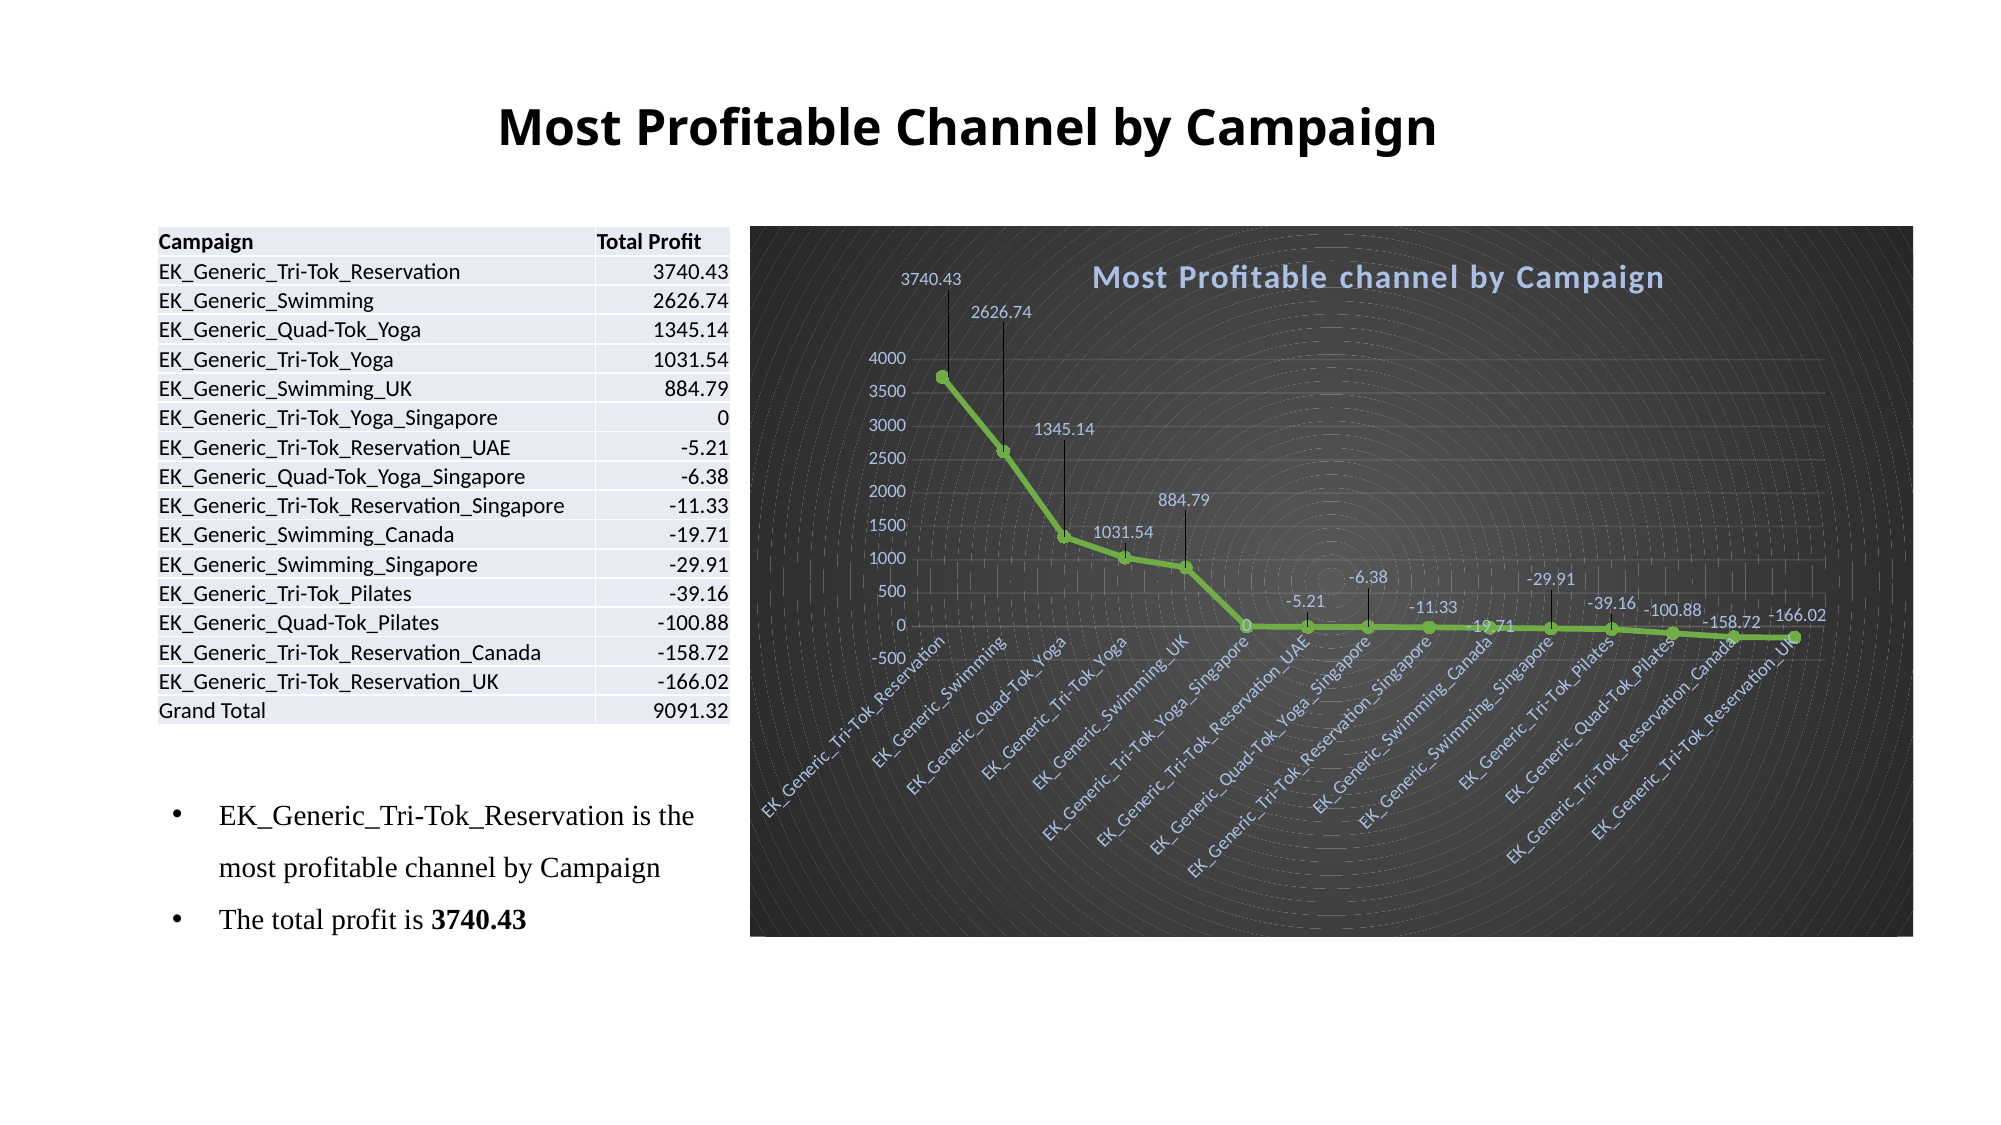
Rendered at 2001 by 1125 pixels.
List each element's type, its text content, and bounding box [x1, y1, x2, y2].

table_cell EK_Generic_Quad-Tok_Pilates [158, 608, 595, 636]
table_cell 1031.54 [596, 345, 730, 372]
table_cell 3740.43 [596, 257, 730, 284]
text_box EK_Generic_Tri-Tok_Reservation is the most profitable channel by Campaign The total profit is 3740.43 [157, 770, 731, 943]
table_cell 884.79 [596, 374, 730, 401]
table_cell EK_Generic_Quad-Tok_Yoga_Singapore [158, 462, 595, 489]
table_cell 1345.14 [596, 315, 730, 343]
table_header Campaign [158, 227, 595, 255]
table_cell EK_Generic_Swimming [158, 286, 595, 313]
table_cell EK_Generic_Tri-Tok_Yoga_Singapore [158, 403, 595, 431]
table_cell -29.91 [596, 550, 730, 577]
chart [749, 225, 1914, 937]
table_cell 2626.74 [596, 286, 730, 313]
table_cell 9091.32 [596, 696, 730, 724]
table_cell EK_Generic_Swimming_UK [158, 374, 595, 401]
table_cell 0 [596, 403, 730, 431]
table_cell EK_Generic_Tri-Tok_Yoga [158, 345, 595, 372]
table_cell EK_Generic_Swimming_Canada [158, 520, 595, 548]
table_cell EK_Generic_Tri-Tok_Pilates [158, 579, 595, 606]
table_cell EK_Generic_Swimming_Singapore [158, 550, 595, 577]
table_cell EK_Generic_Tri-Tok_Reservation [158, 257, 595, 284]
title Most Profitable Channel by Campaign [106, 46, 1830, 213]
table_cell Grand Total [158, 696, 595, 724]
table_cell EK_Generic_Tri-Tok_Reservation_Singapore [158, 491, 595, 519]
table_header Total Profit [596, 227, 730, 255]
table_cell -158.72 [596, 637, 730, 665]
table_cell -100.88 [596, 608, 730, 636]
table_cell EK_Generic_Tri-Tok_Reservation_UK [158, 667, 595, 694]
table_cell EK_Generic_Tri-Tok_Reservation_Canada [158, 637, 595, 665]
table_cell -5.21 [596, 432, 730, 460]
table_cell -39.16 [596, 579, 730, 606]
table_cell -19.71 [596, 520, 730, 548]
table_cell EK_Generic_Tri-Tok_Reservation_UAE [158, 432, 595, 460]
table_cell -166.02 [596, 667, 730, 694]
table_cell EK_Generic_Quad-Tok_Yoga [158, 315, 595, 343]
table_cell -6.38 [596, 462, 730, 489]
table_cell -11.33 [596, 491, 730, 519]
